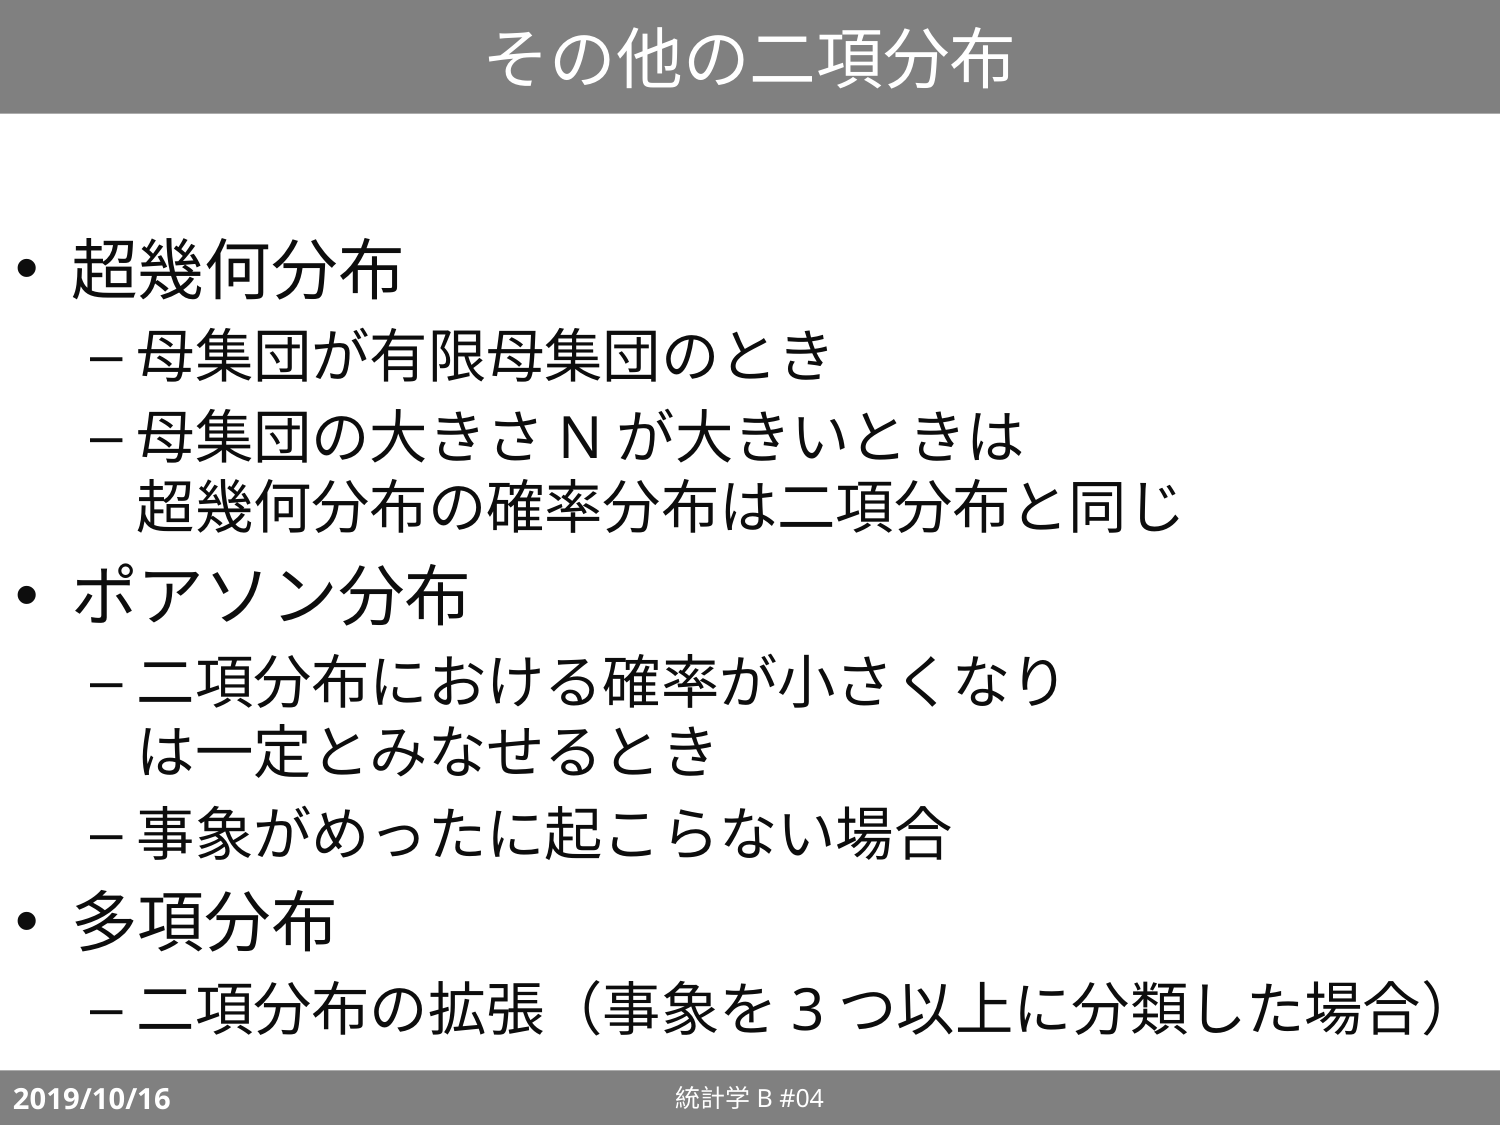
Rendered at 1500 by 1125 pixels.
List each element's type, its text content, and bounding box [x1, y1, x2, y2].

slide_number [0, 1070, 266, 1125]
footer 統計学B #04 [295, 1070, 1205, 1125]
title その他の二項分布 [0, 0, 1500, 114]
